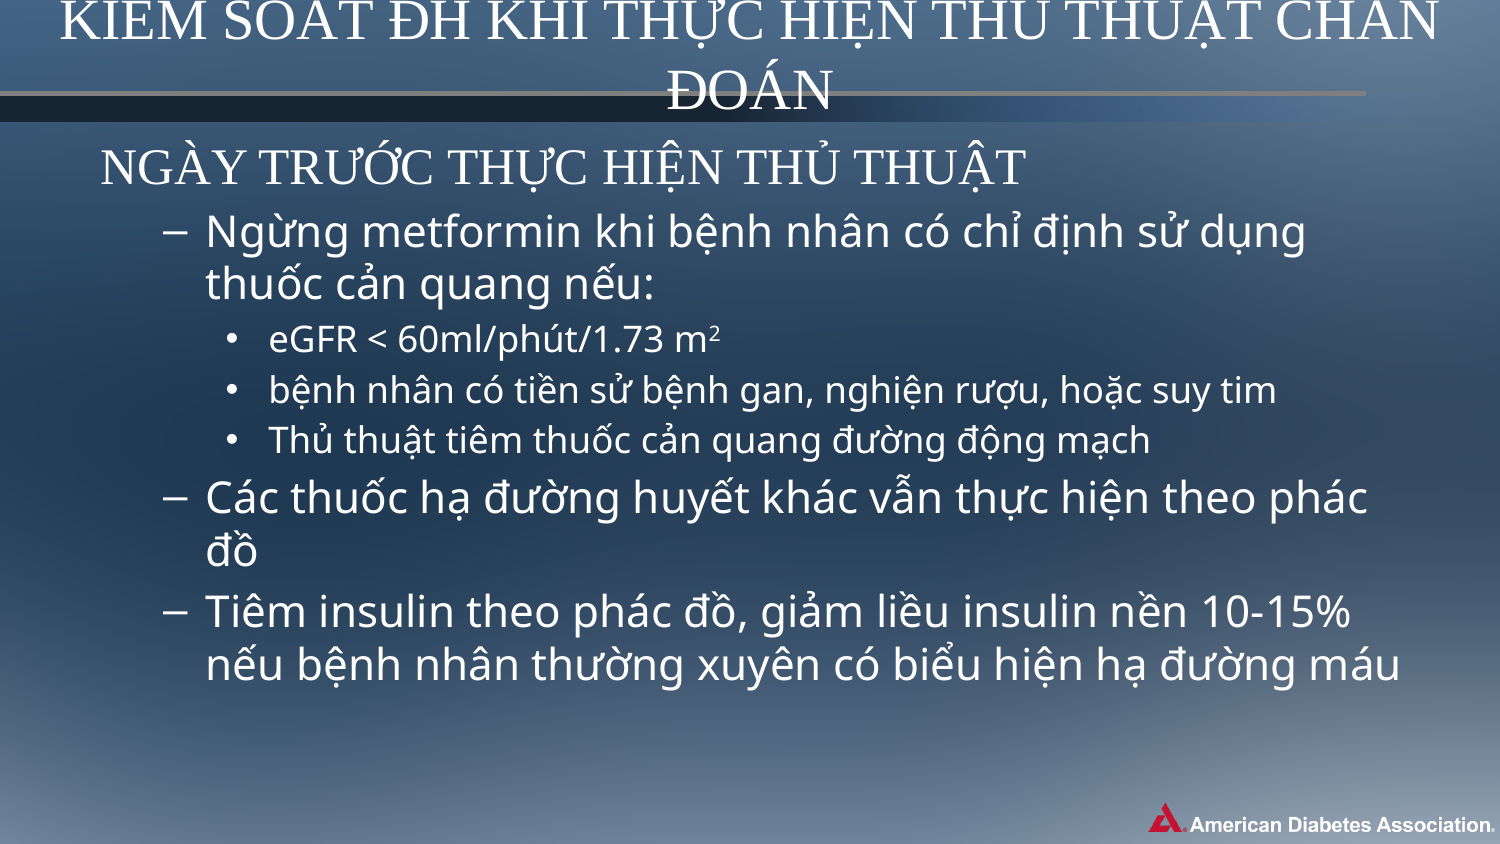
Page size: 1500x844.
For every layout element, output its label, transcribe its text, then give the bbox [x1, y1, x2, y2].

list NGÀY TRƯỚC THỰC HIỆN THỦ THUẬT Ngừng metformin khi bệnh nhân có chỉ định sử dụng thuốc cản quang nếu: eGFR < 60ml/phút/1.73 m2 bệnh nhân có tiền sử bệnh gan, nghiện rượu, hoặc suy tim Thủ thuật tiêm thuốc cản quang đường động mạch Các thuốc hạ đường huyết khác vẫn thực hiện theo phác đồ Tiêm insulin theo phác đồ, giảm liều insulin nền 10-15% nếu bệnh nhân thường xuyên có biểu hiện hạ đường máu [75, 126, 1425, 755]
picture [0, 122, 1500, 844]
title KIỂM SOÁT ĐH KHI THỰC HIỆN THỦ THUẬT CHẨN ĐOÁN [0, 0, 1500, 122]
